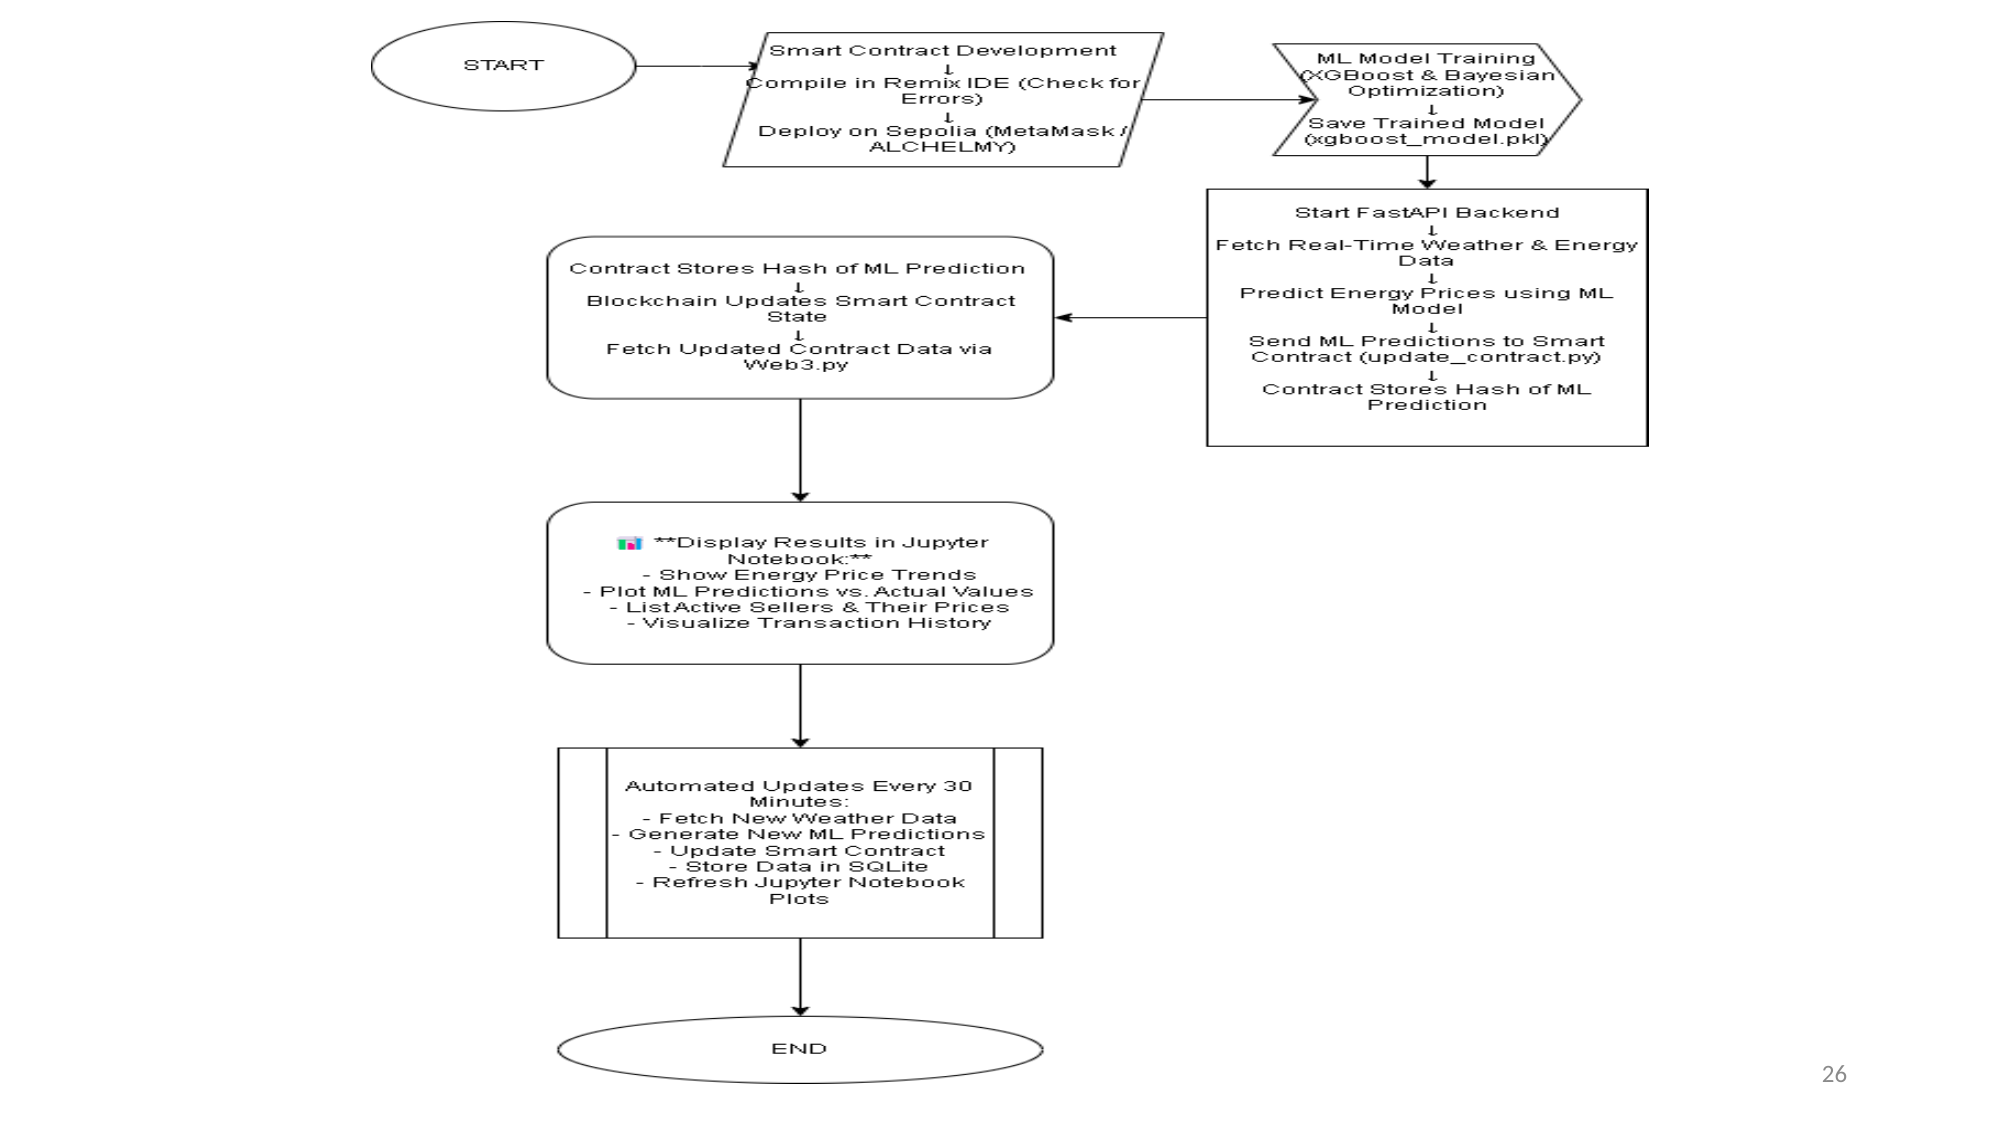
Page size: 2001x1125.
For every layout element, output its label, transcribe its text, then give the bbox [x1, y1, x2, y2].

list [371, 21, 1649, 1084]
slide_number 26 [1412, 1042, 1863, 1103]
